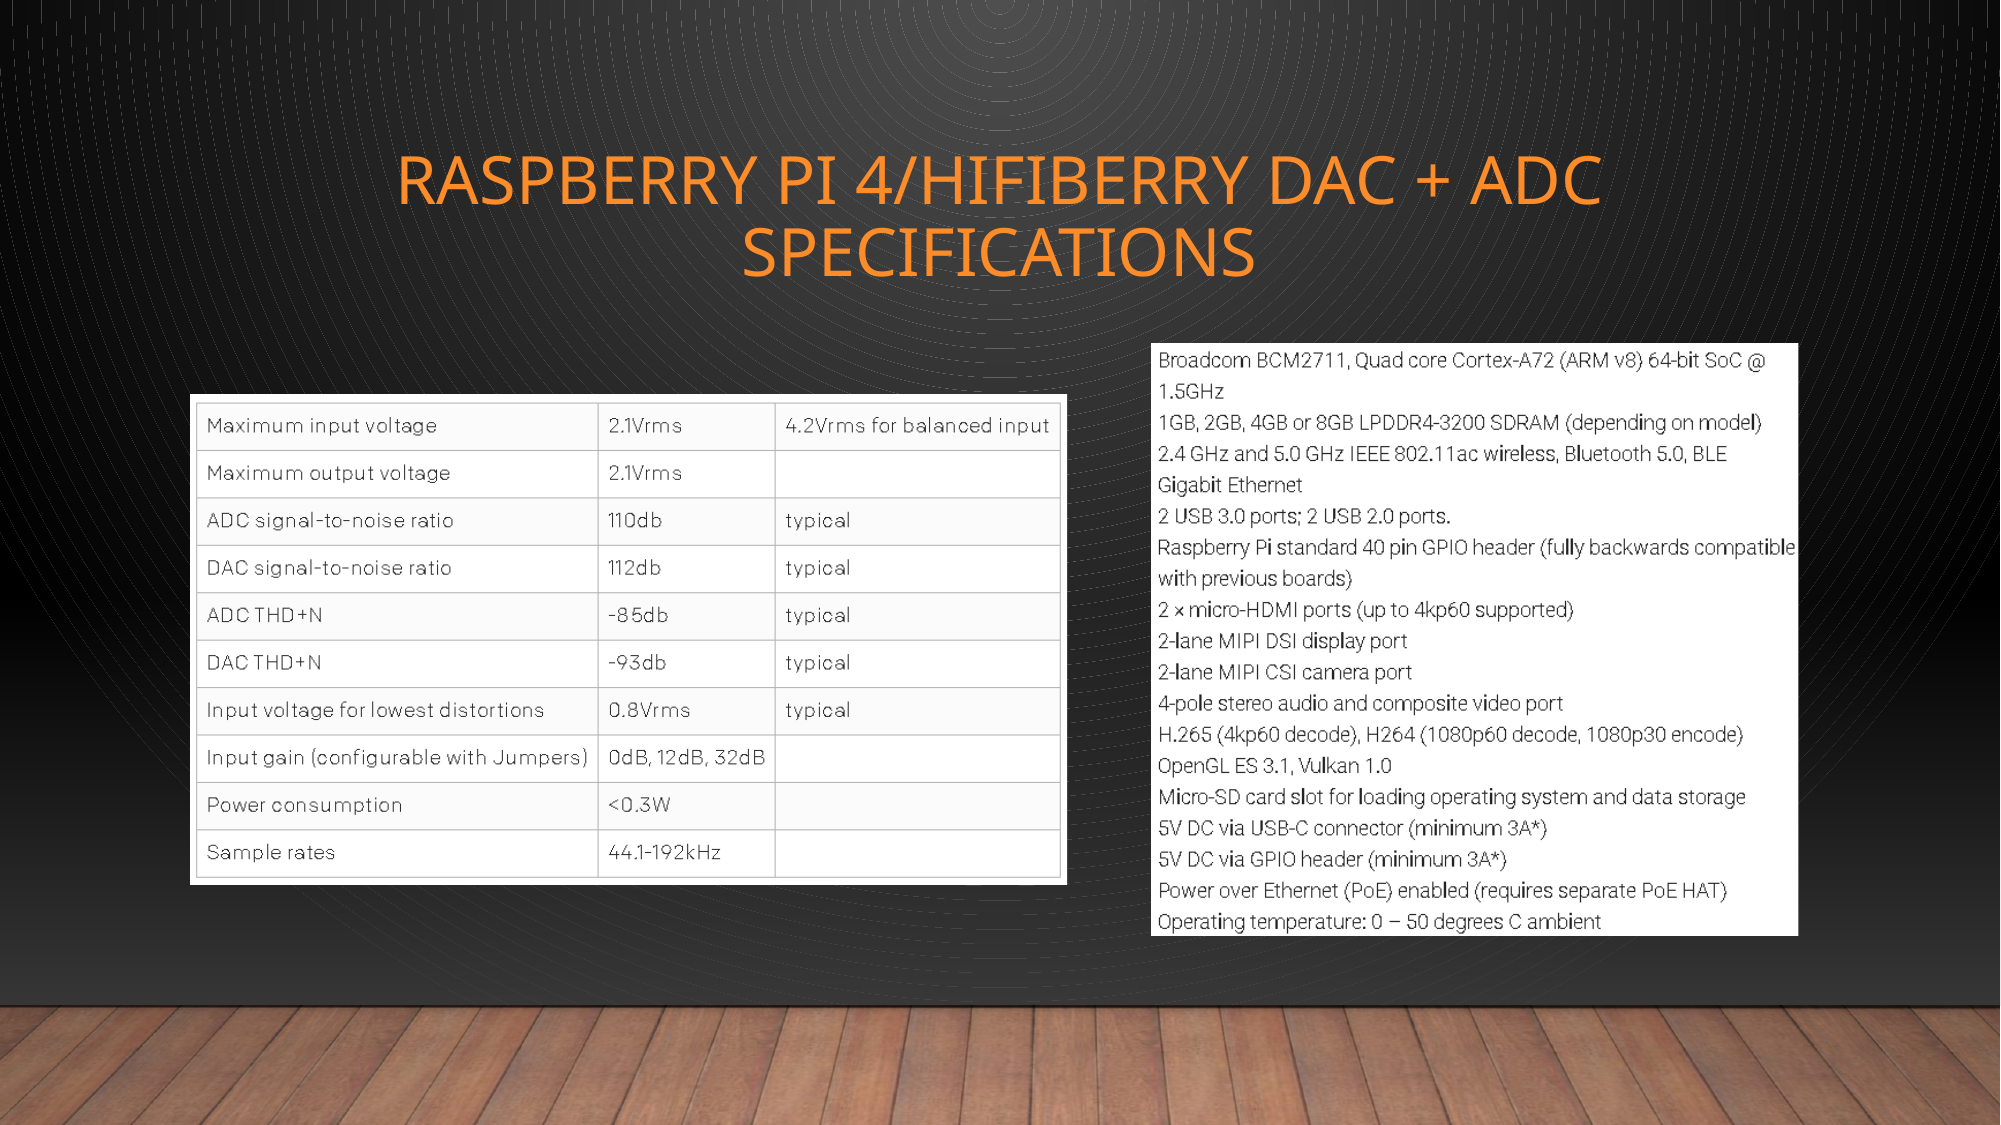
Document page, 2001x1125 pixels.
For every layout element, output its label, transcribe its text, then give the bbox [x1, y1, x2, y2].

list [1150, 342, 1799, 936]
picture [0, 1005, 2000, 1125]
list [189, 393, 1068, 885]
title Raspberry Pi 4/Hifiberry DAC + ADC specifications [237, 132, 1763, 306]
